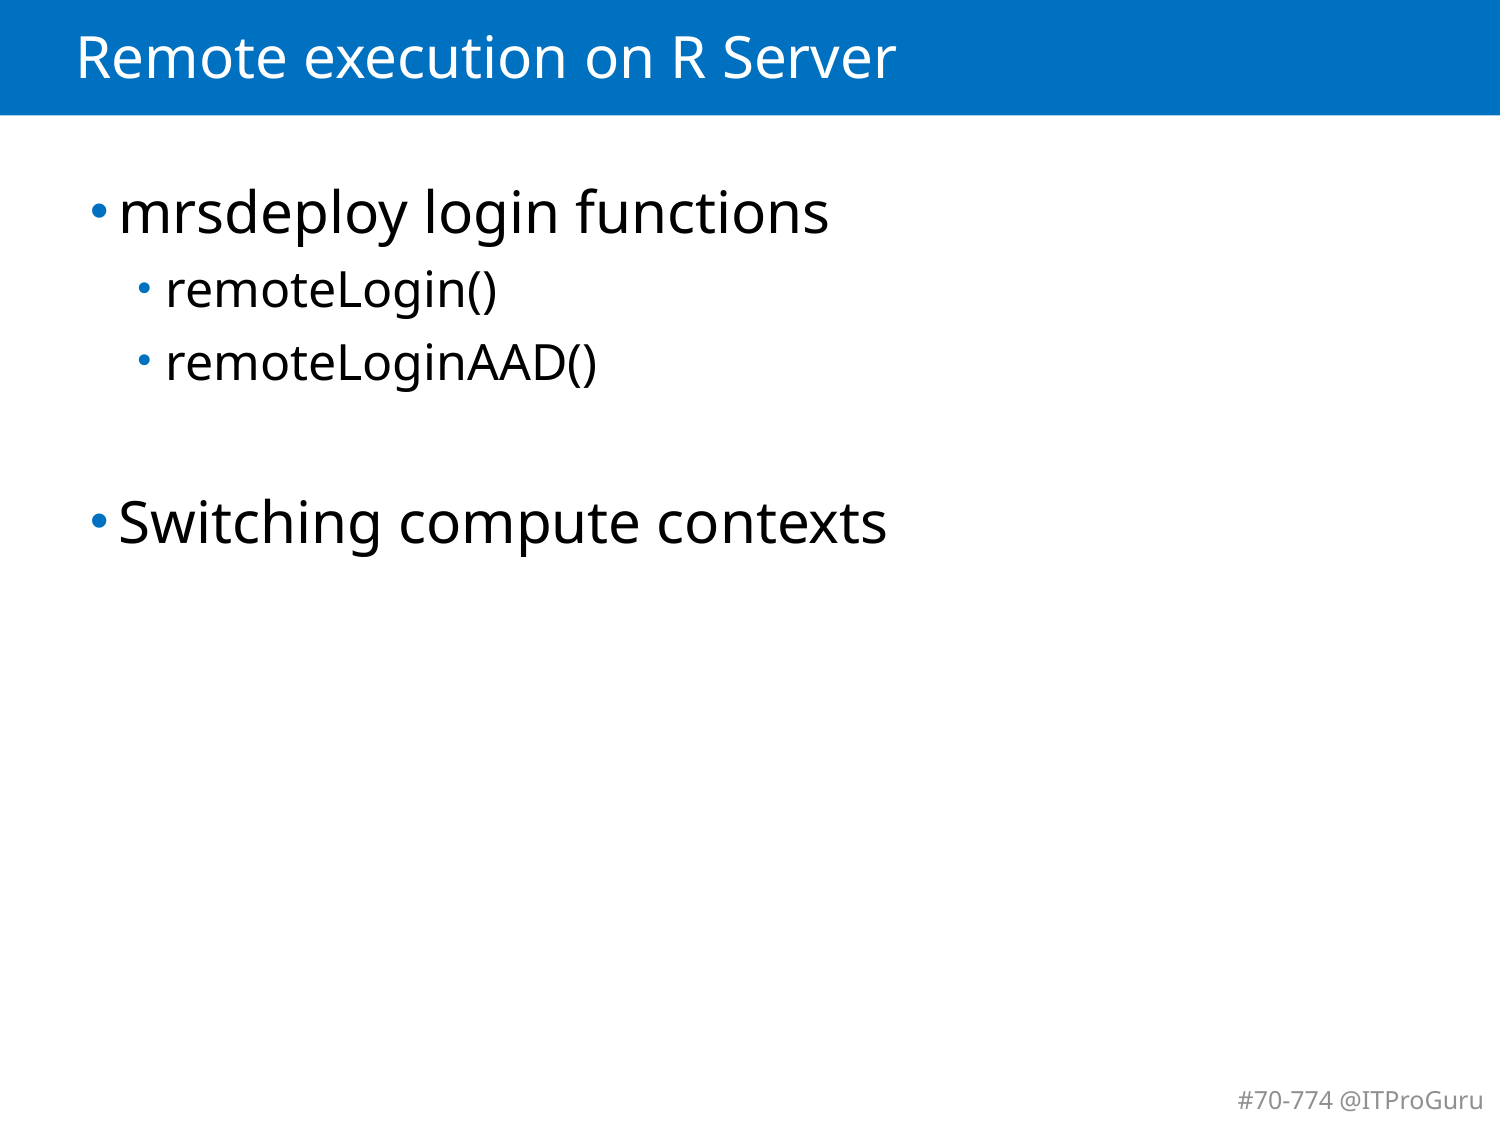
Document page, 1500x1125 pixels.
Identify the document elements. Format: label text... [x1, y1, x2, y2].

title Remote execution on R Server [75, 0, 1351, 122]
text_box mrsdeploy login functions remoteLogin() remoteLoginAAD() Switching compute contexts [75, 167, 1408, 1012]
